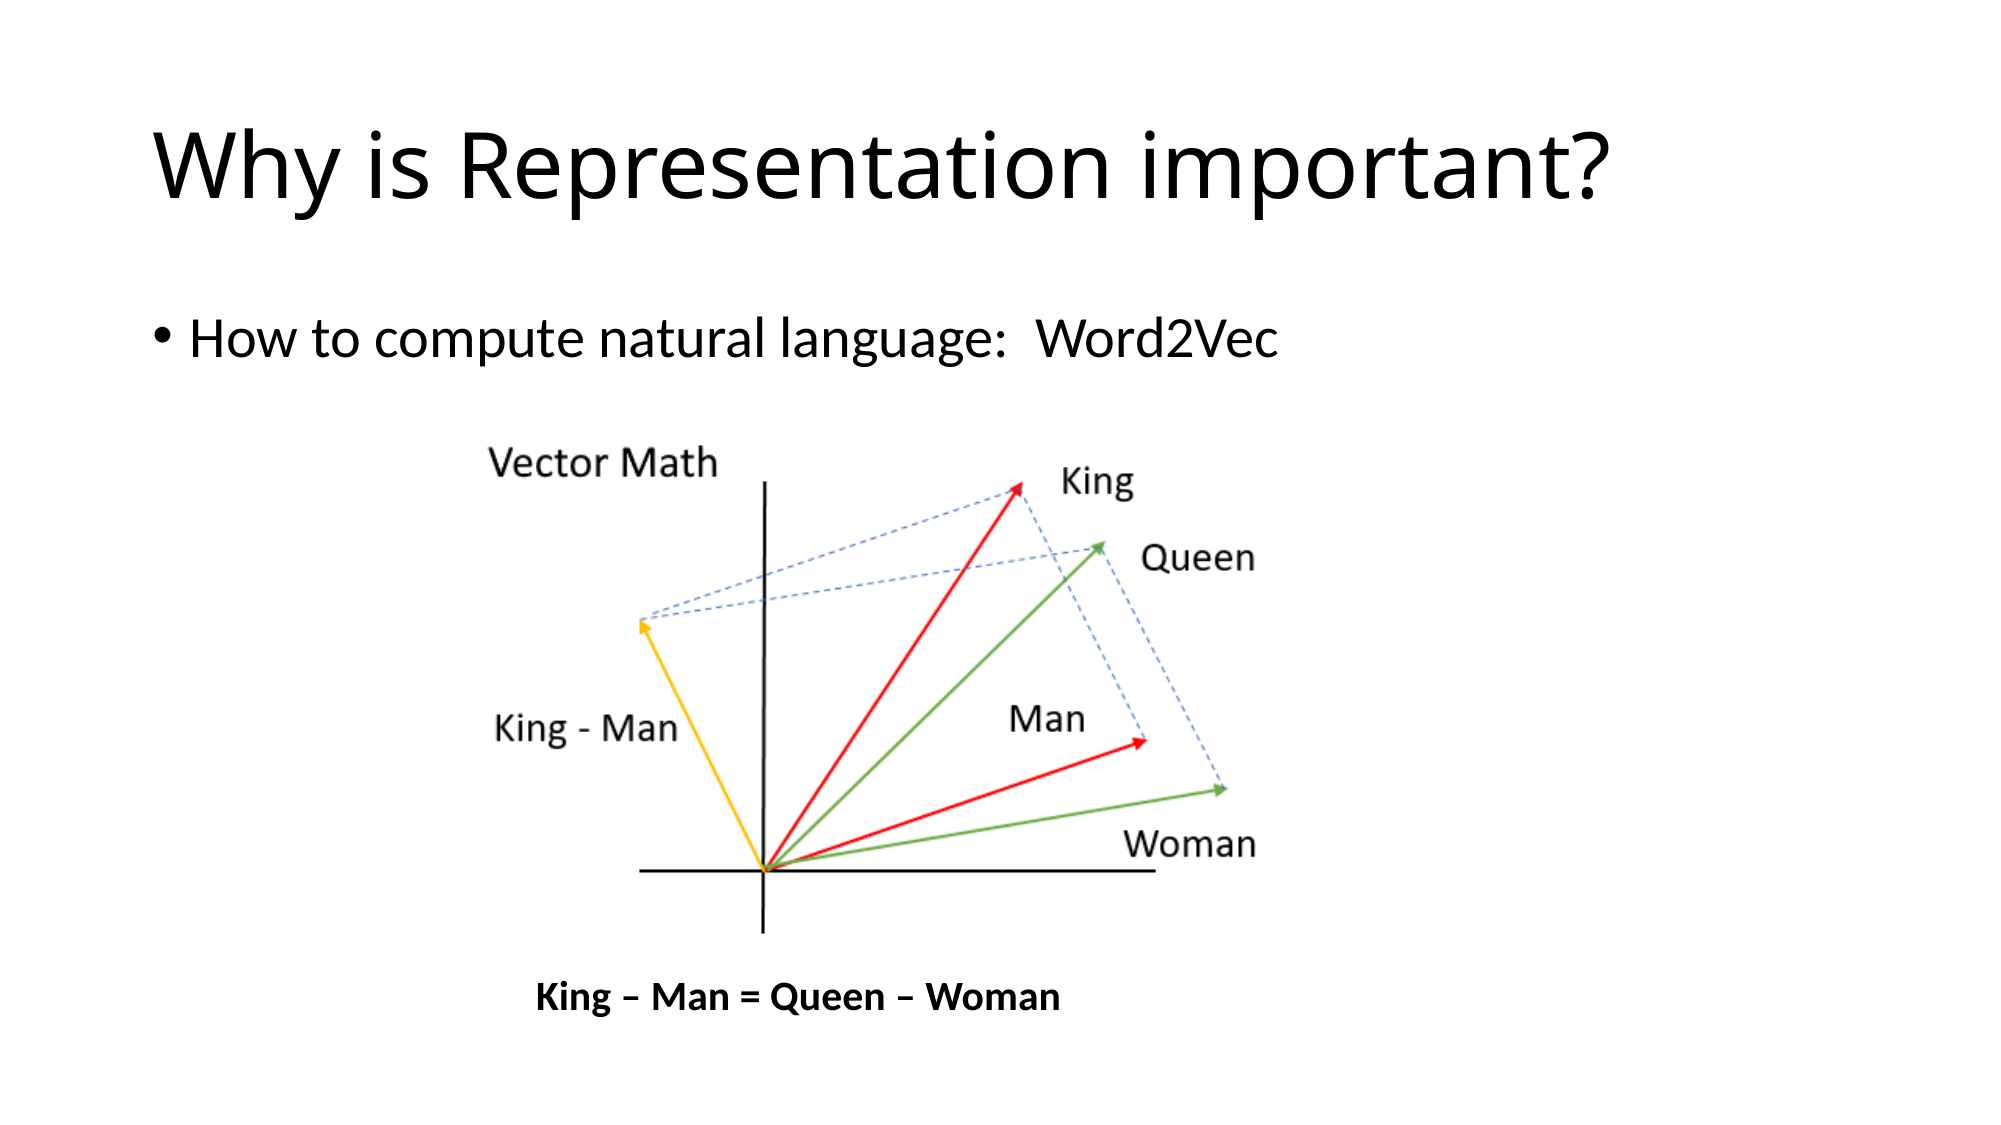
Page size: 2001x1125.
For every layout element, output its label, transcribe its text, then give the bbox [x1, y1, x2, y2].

list How to compute natural language: Word2Vec [137, 299, 1863, 1014]
picture [463, 430, 1292, 962]
title Why is Representation important? [137, 59, 1863, 278]
text_box King – Man = Queen – Woman [521, 961, 1519, 1027]
